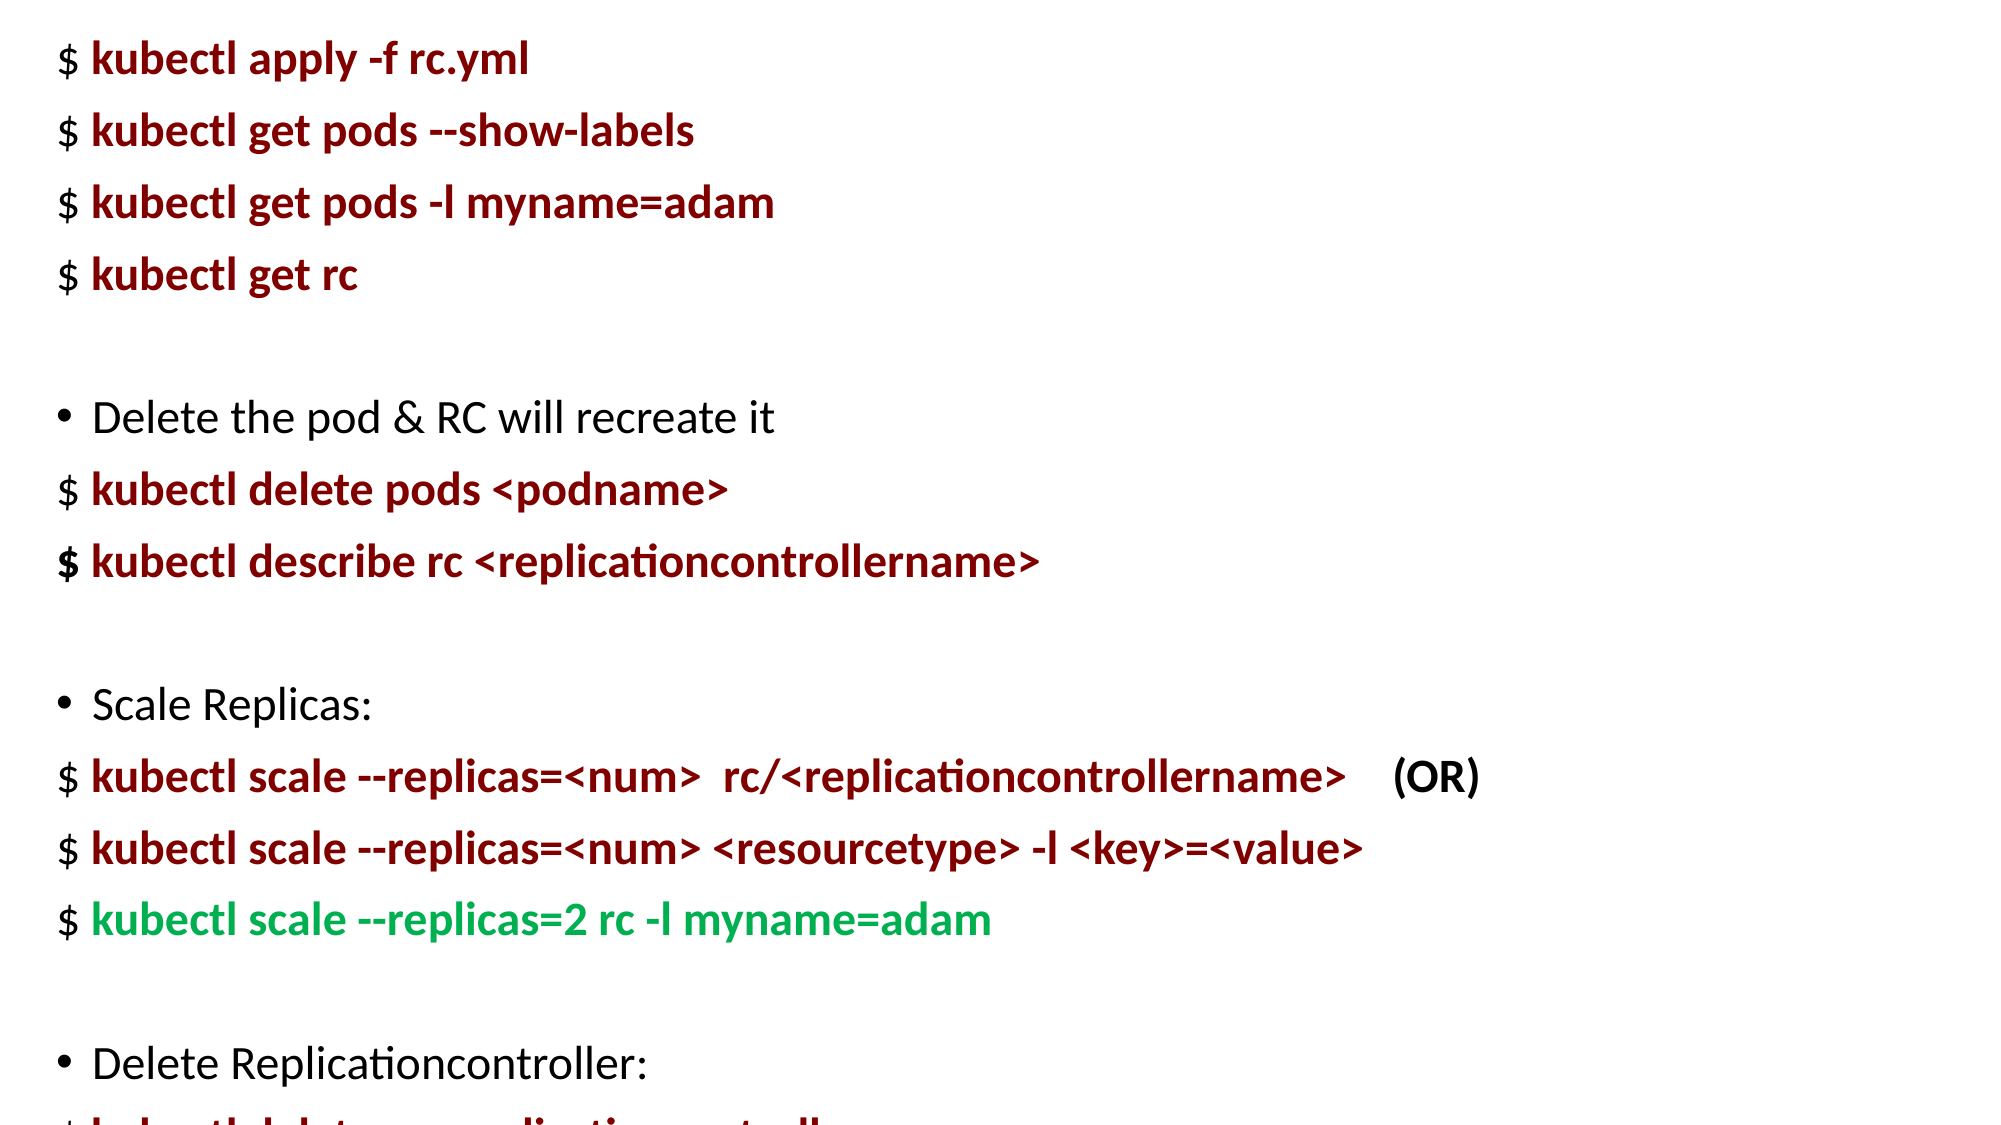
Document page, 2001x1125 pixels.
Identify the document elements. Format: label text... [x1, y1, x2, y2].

text_box $ kubectl apply -f rc.yml $ kubectl get pods --show-labels $ kubectl get pods -l myname=adam $ kubectl get rc Delete the pod & RC will recreate it $ kubectl delete pods <podname> $ kubectl describe rc <replicationcontrollername> Scale Replicas: $ kubectl scale --replicas=<num> rc/<replicationcontrollername> (OR) $ kubectl scale --replicas=<num> <resourcetype> -l <key>=<value> $ kubectl scale --replicas=2 rc -l myname=adam Delete Replicationcontroller: $ kubectl delete rc <replicationcontrollername> [41, 26, 1934, 1125]
